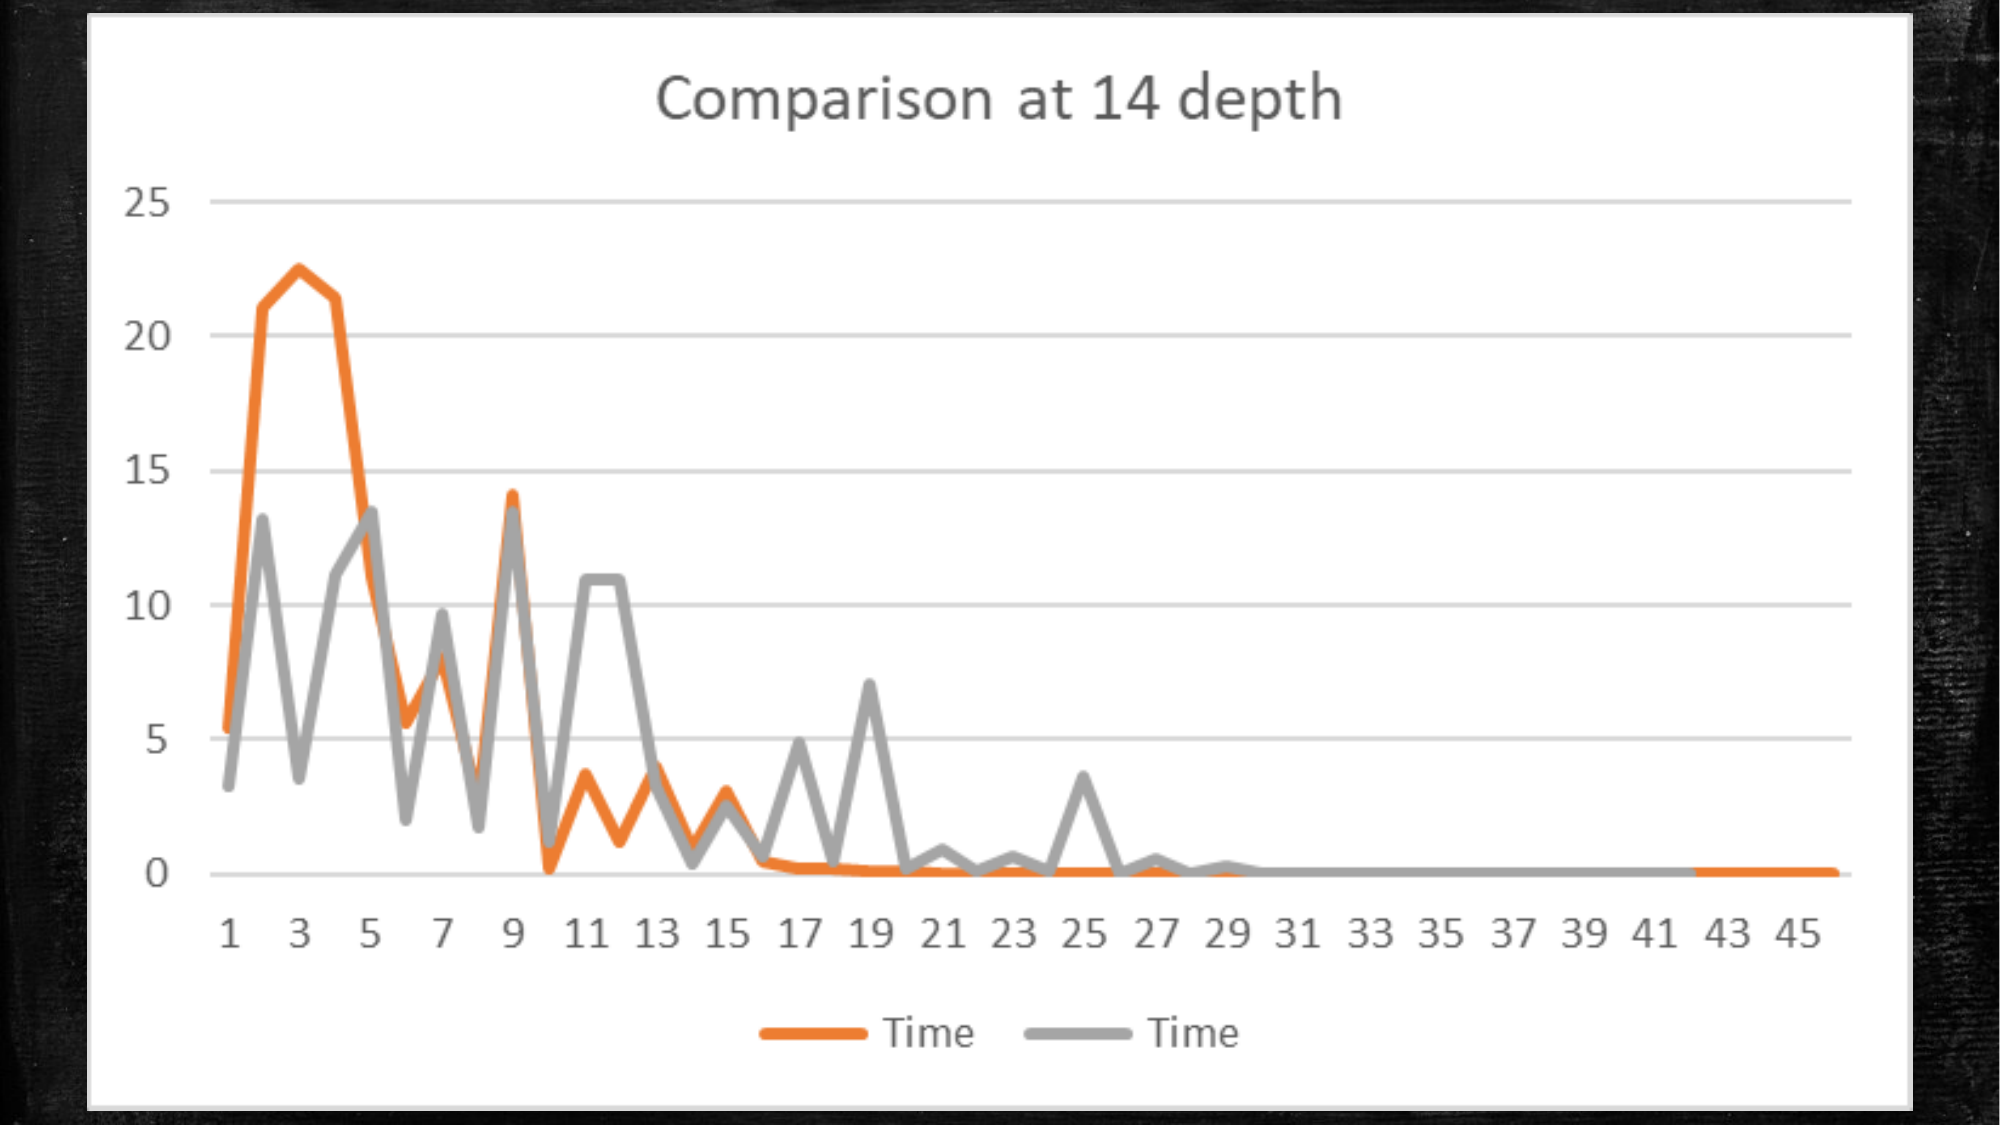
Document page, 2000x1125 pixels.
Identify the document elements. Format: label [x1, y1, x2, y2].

picture [87, 13, 1913, 1111]
